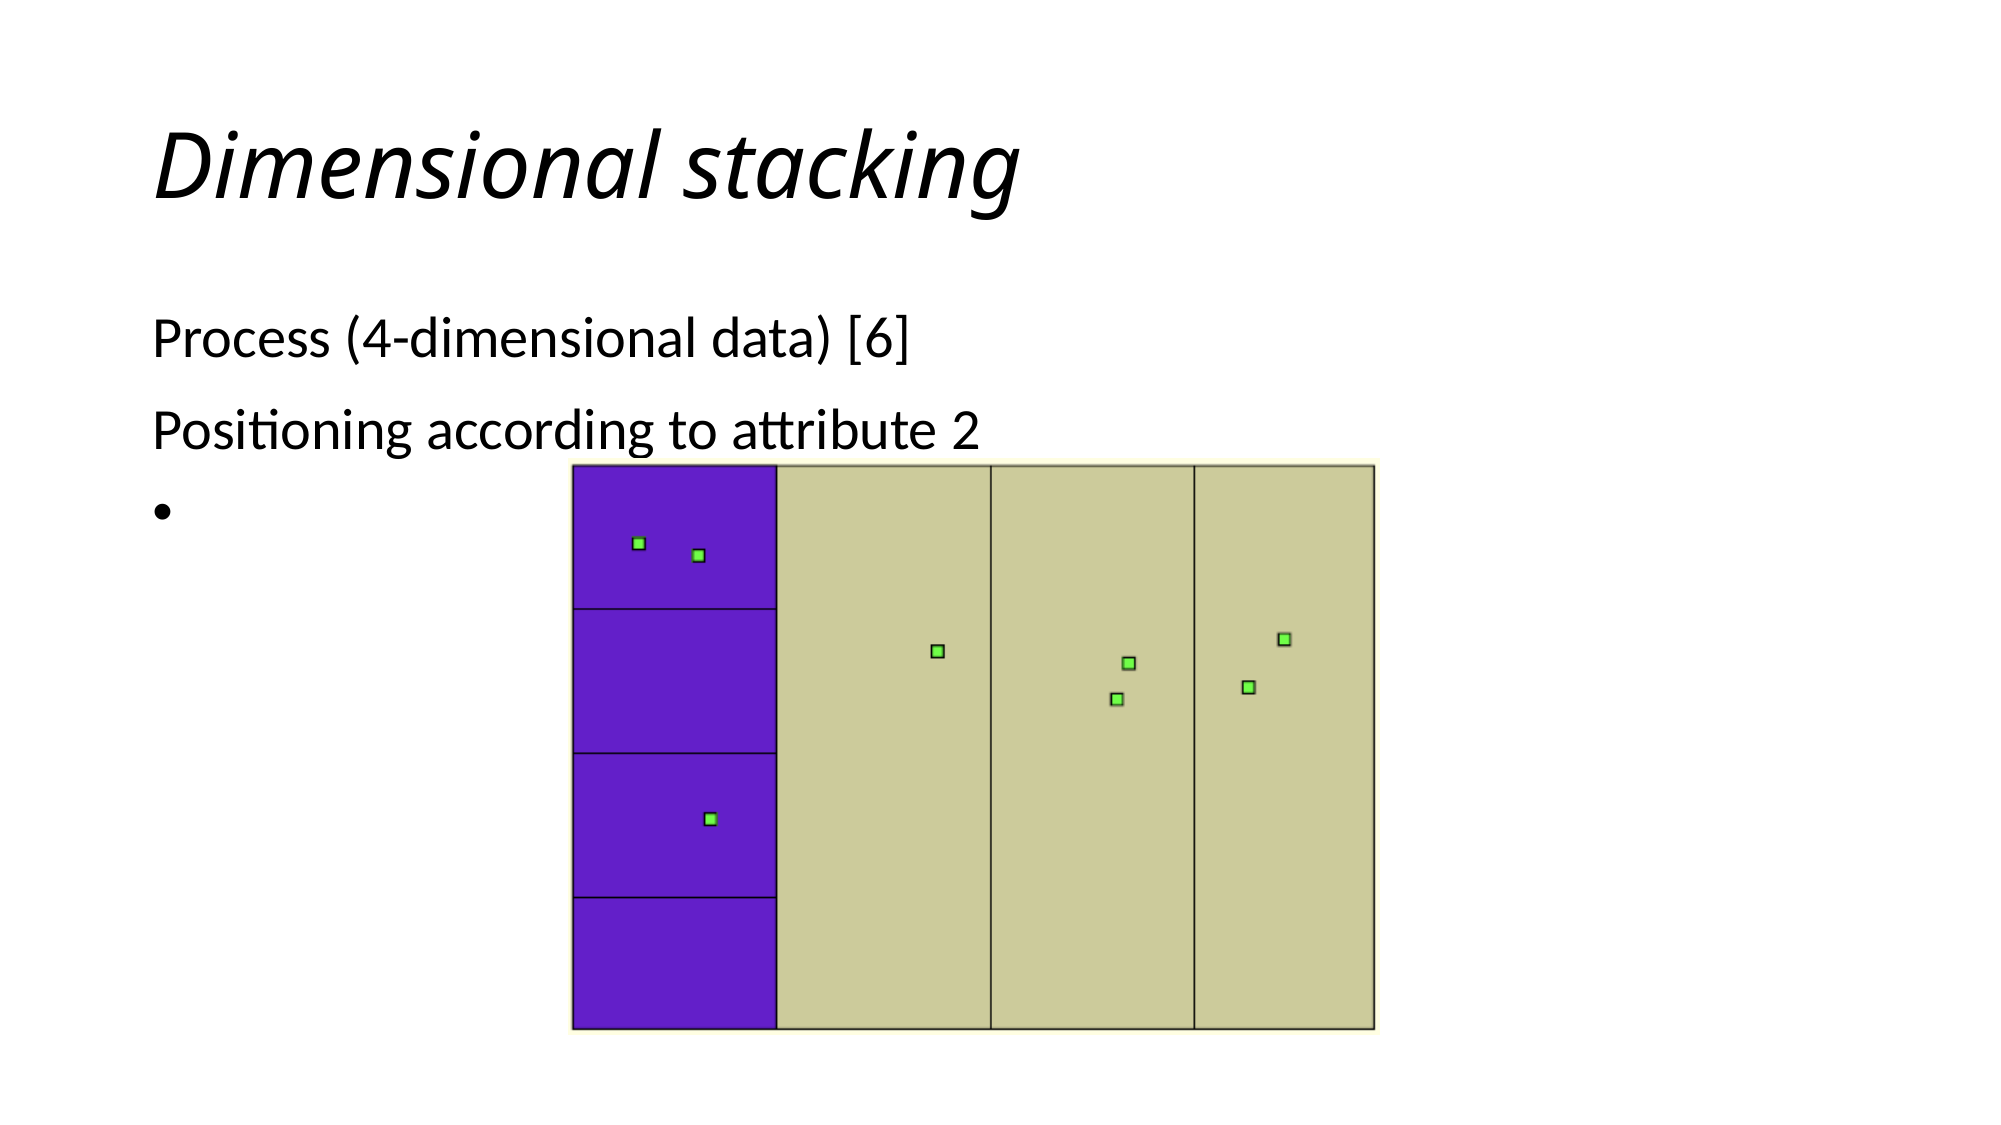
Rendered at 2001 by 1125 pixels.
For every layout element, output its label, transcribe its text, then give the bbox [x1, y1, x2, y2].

title Dimensional stacking [137, 59, 1863, 278]
list Process (4-dimensional data) [6] Positioning according to attribute 2 [137, 299, 1863, 1014]
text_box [568, 458, 1380, 1035]
